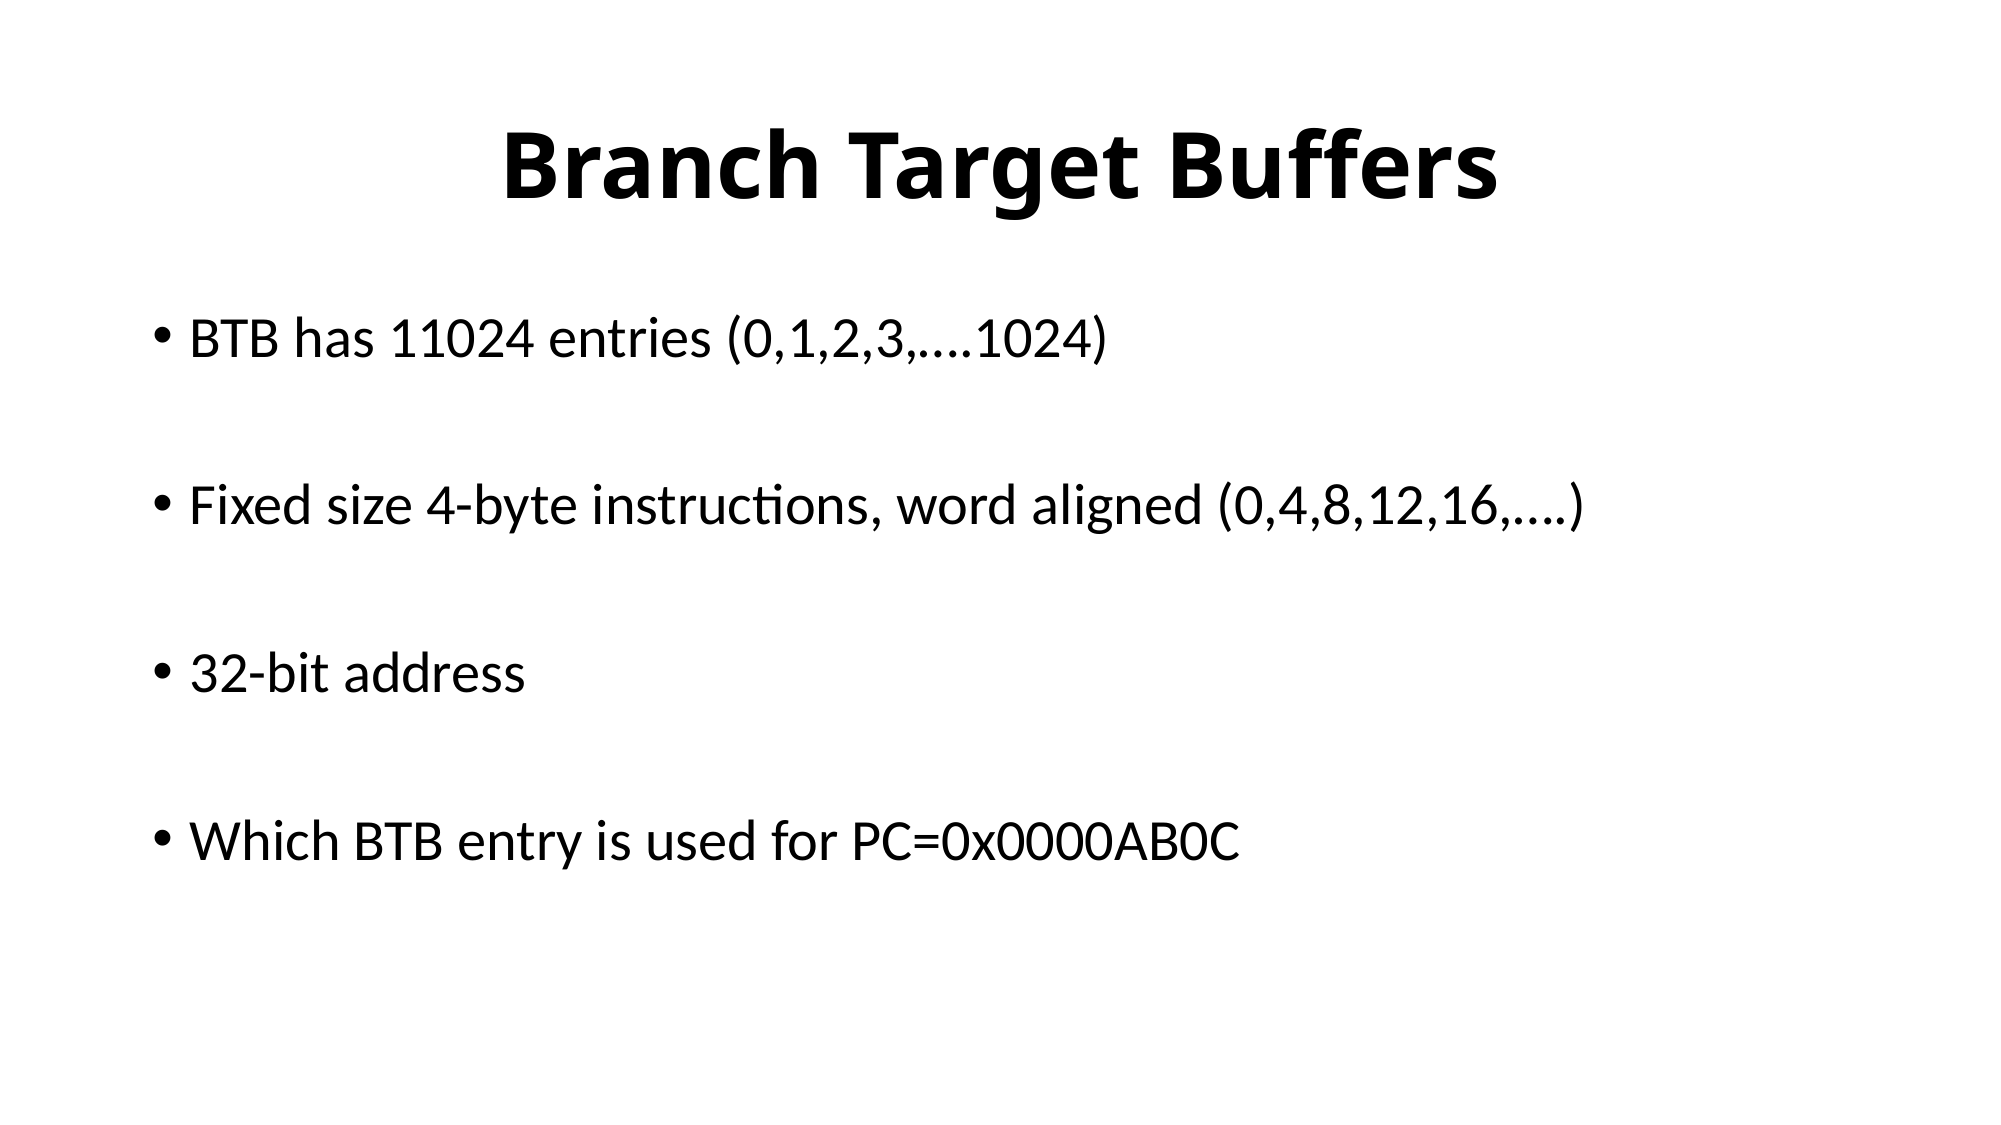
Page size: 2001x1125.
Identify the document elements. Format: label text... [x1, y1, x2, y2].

title Branch Target Buffers [137, 59, 1863, 278]
list BTB has 11024 entries (0,1,2,3,….1024) Fixed size 4-byte instructions, word aligned (0,4,8,12,16,….) 32-bit address Which BTB entry is used for PC=0x0000AB0C [137, 299, 1863, 1014]
